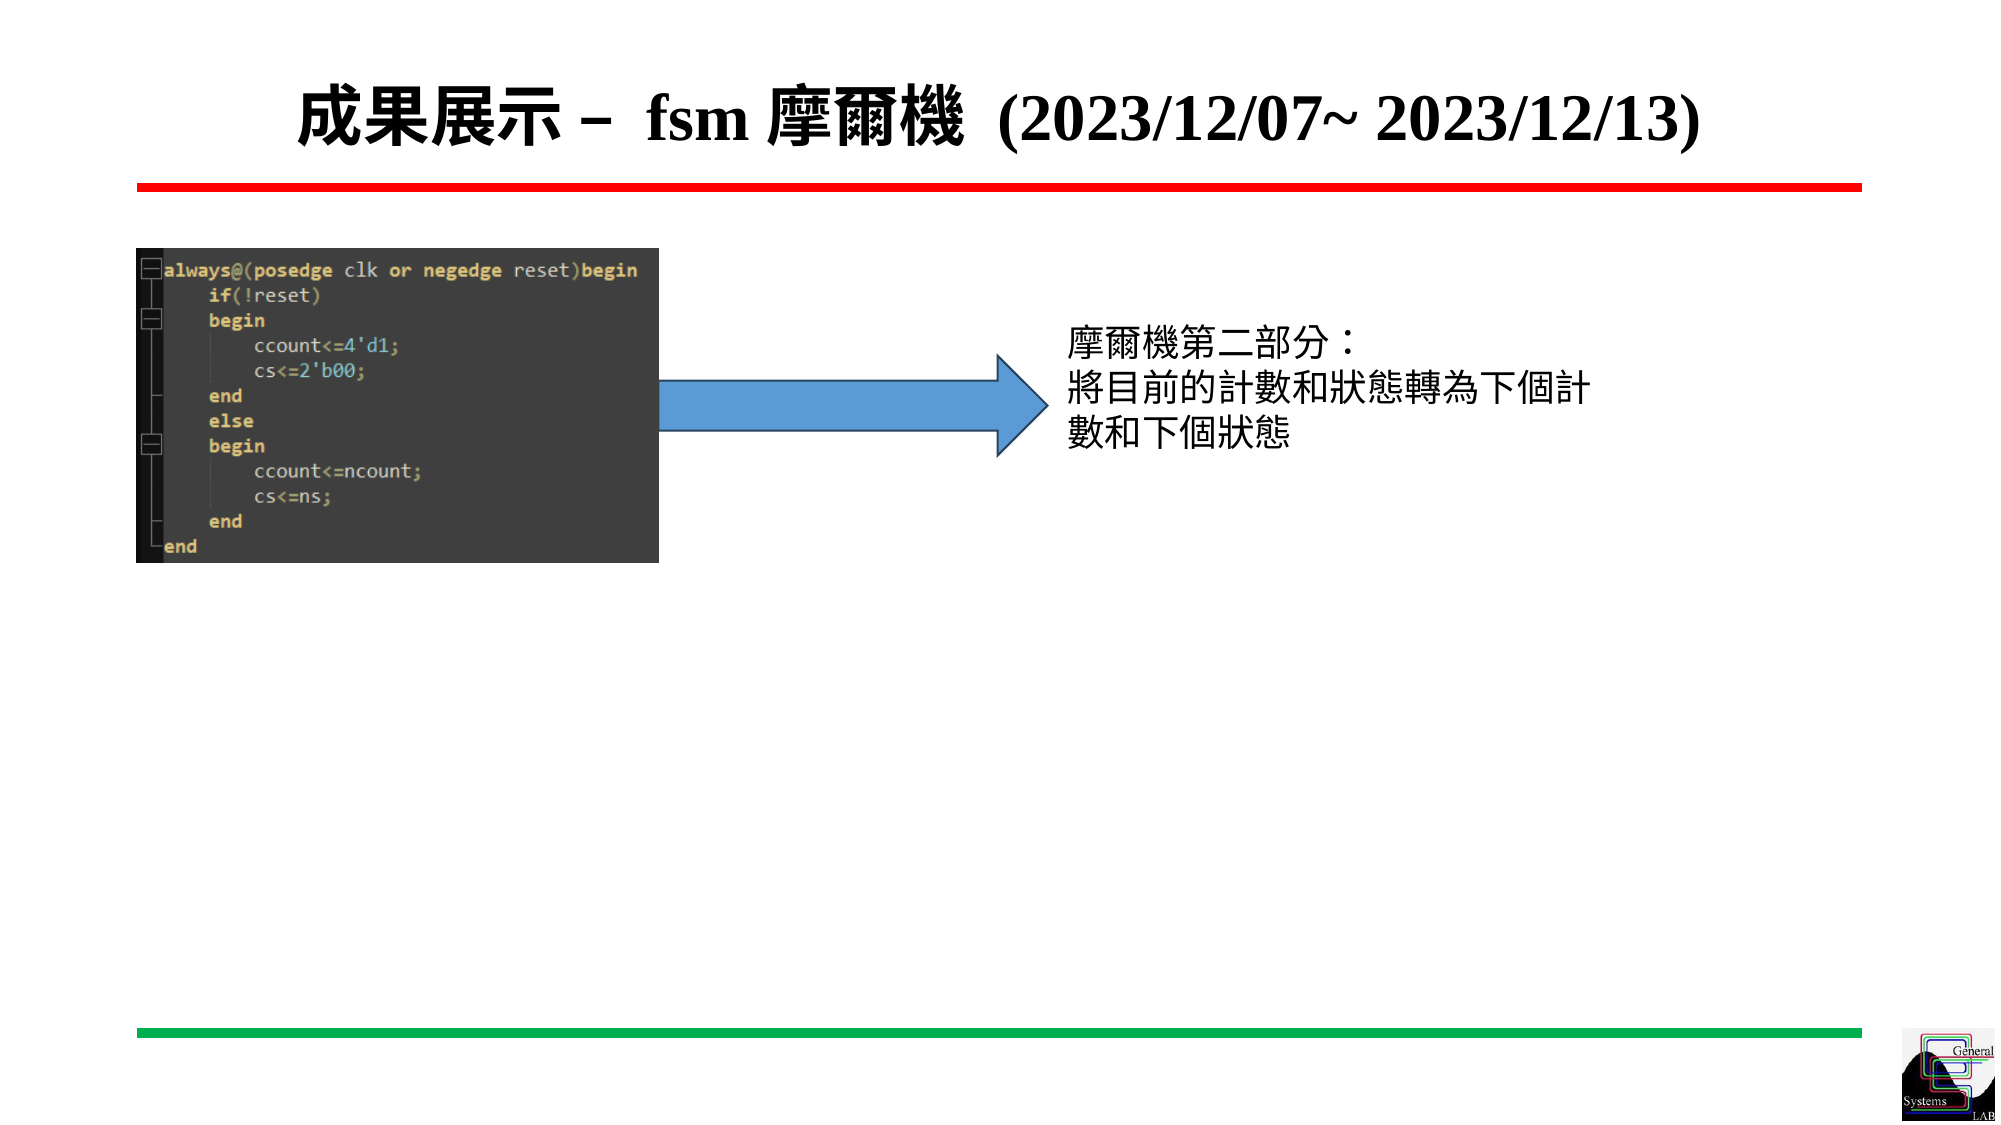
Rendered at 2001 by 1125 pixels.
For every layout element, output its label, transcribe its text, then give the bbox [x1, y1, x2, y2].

picture [136, 248, 659, 563]
text_box 摩爾機第二部分： 將目前的計數和狀態轉為下個計數和下個狀態 [1052, 311, 1631, 462]
text_box [659, 353, 1050, 459]
title 成果展示 – fsm摩爾機 (2023/12/07~ 2023/12/13) [137, 59, 1863, 178]
picture [1902, 1028, 1995, 1121]
